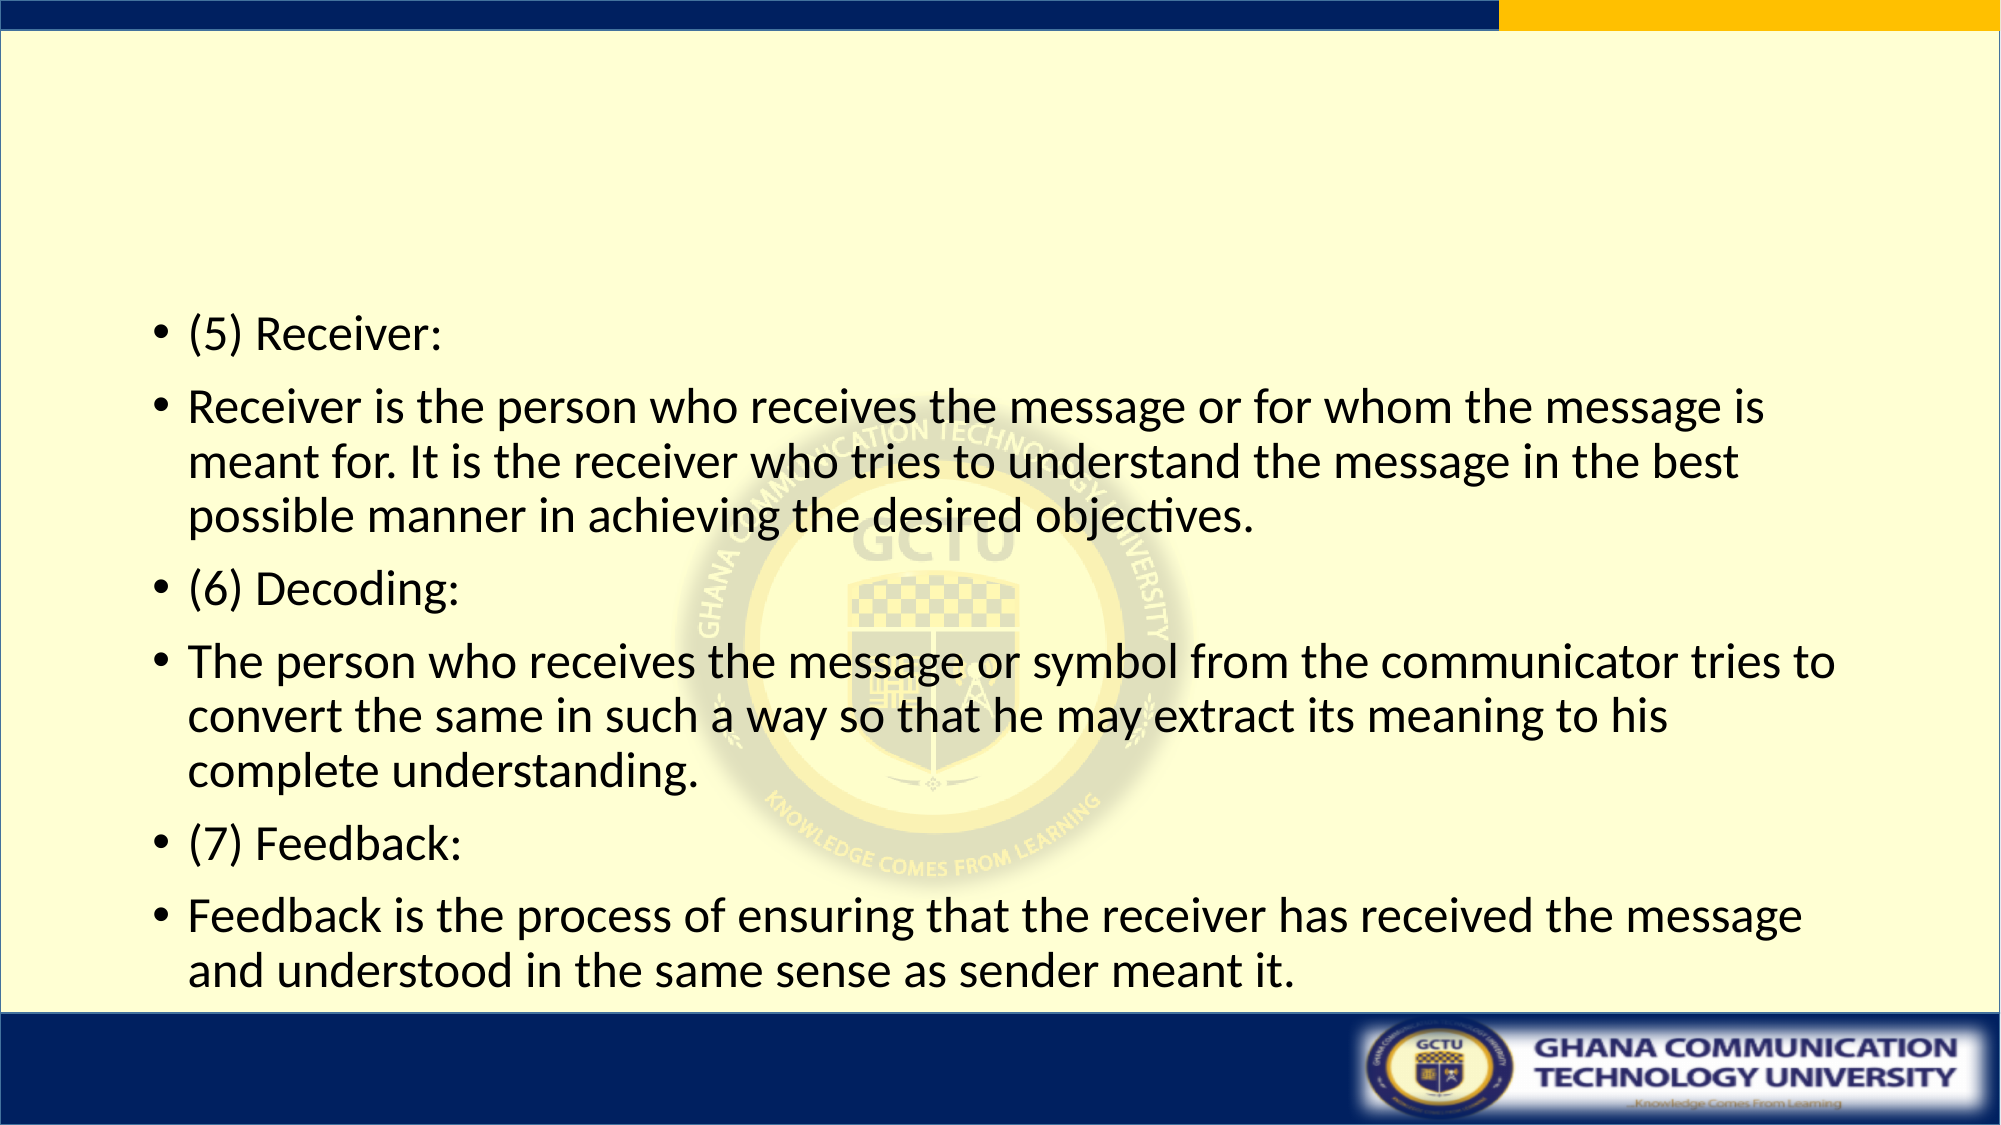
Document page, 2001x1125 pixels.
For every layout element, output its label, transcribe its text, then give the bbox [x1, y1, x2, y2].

picture [1366, 1033, 1981, 1106]
list (5) Receiver: Receiver is the person who receives the message or for whom the message is meant for. It is the receiver who tries to understand the message in the best possible manner in achieving the desired objectives. (6) Decoding: The person who receives the message or symbol from the communicator tries to convert the same in such a way so that he may extract its meaning to his complete understanding. (7) Feedback: Feedback is the process of ensuring that the receiver has received the message and understood in the same sense as sender meant it. [137, 299, 1863, 1014]
